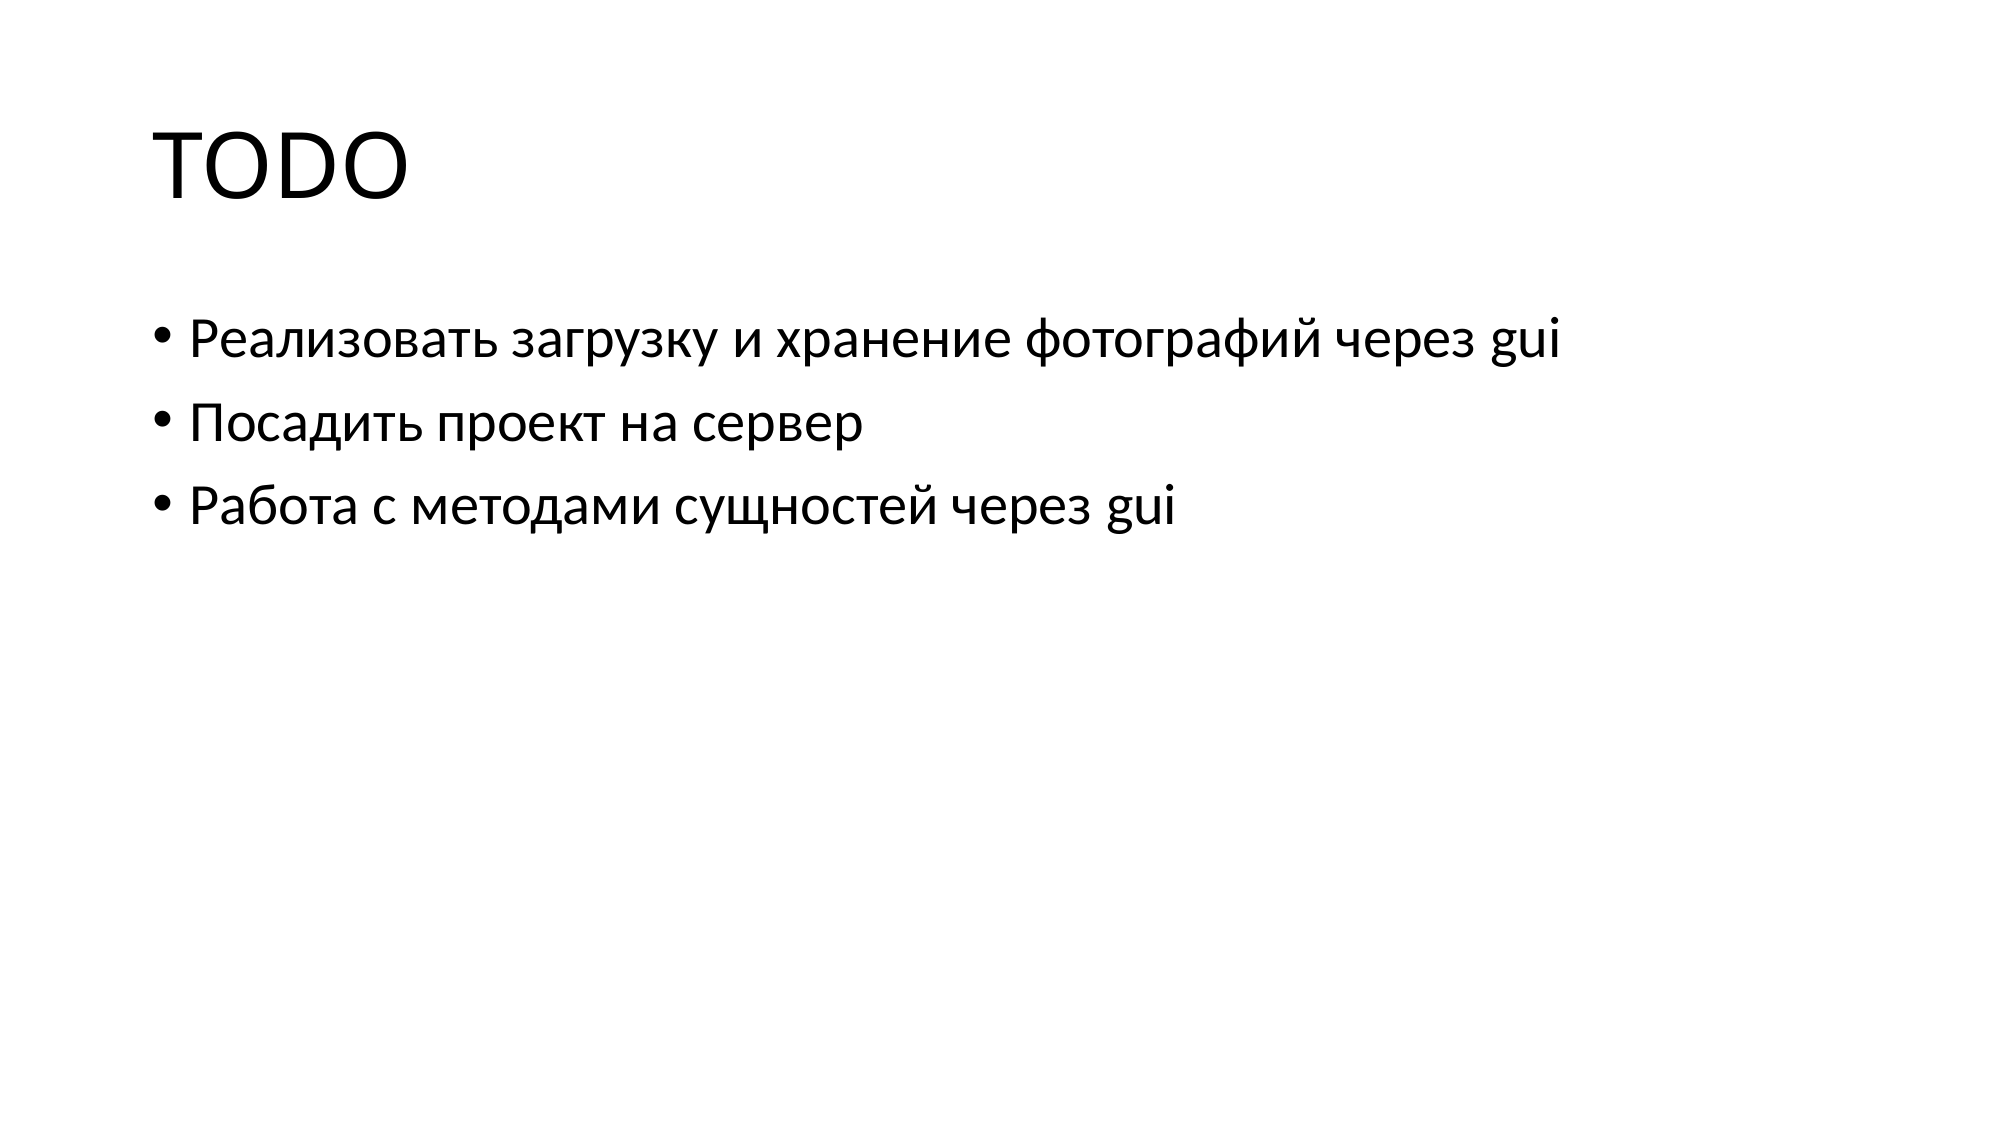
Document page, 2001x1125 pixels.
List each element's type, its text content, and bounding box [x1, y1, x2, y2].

list Реализовать загрузку и хранение фотографий через gui Посадить проект на сервер Работа с методами сущностей через gui [137, 299, 1863, 1014]
title TODO [137, 59, 1863, 278]
